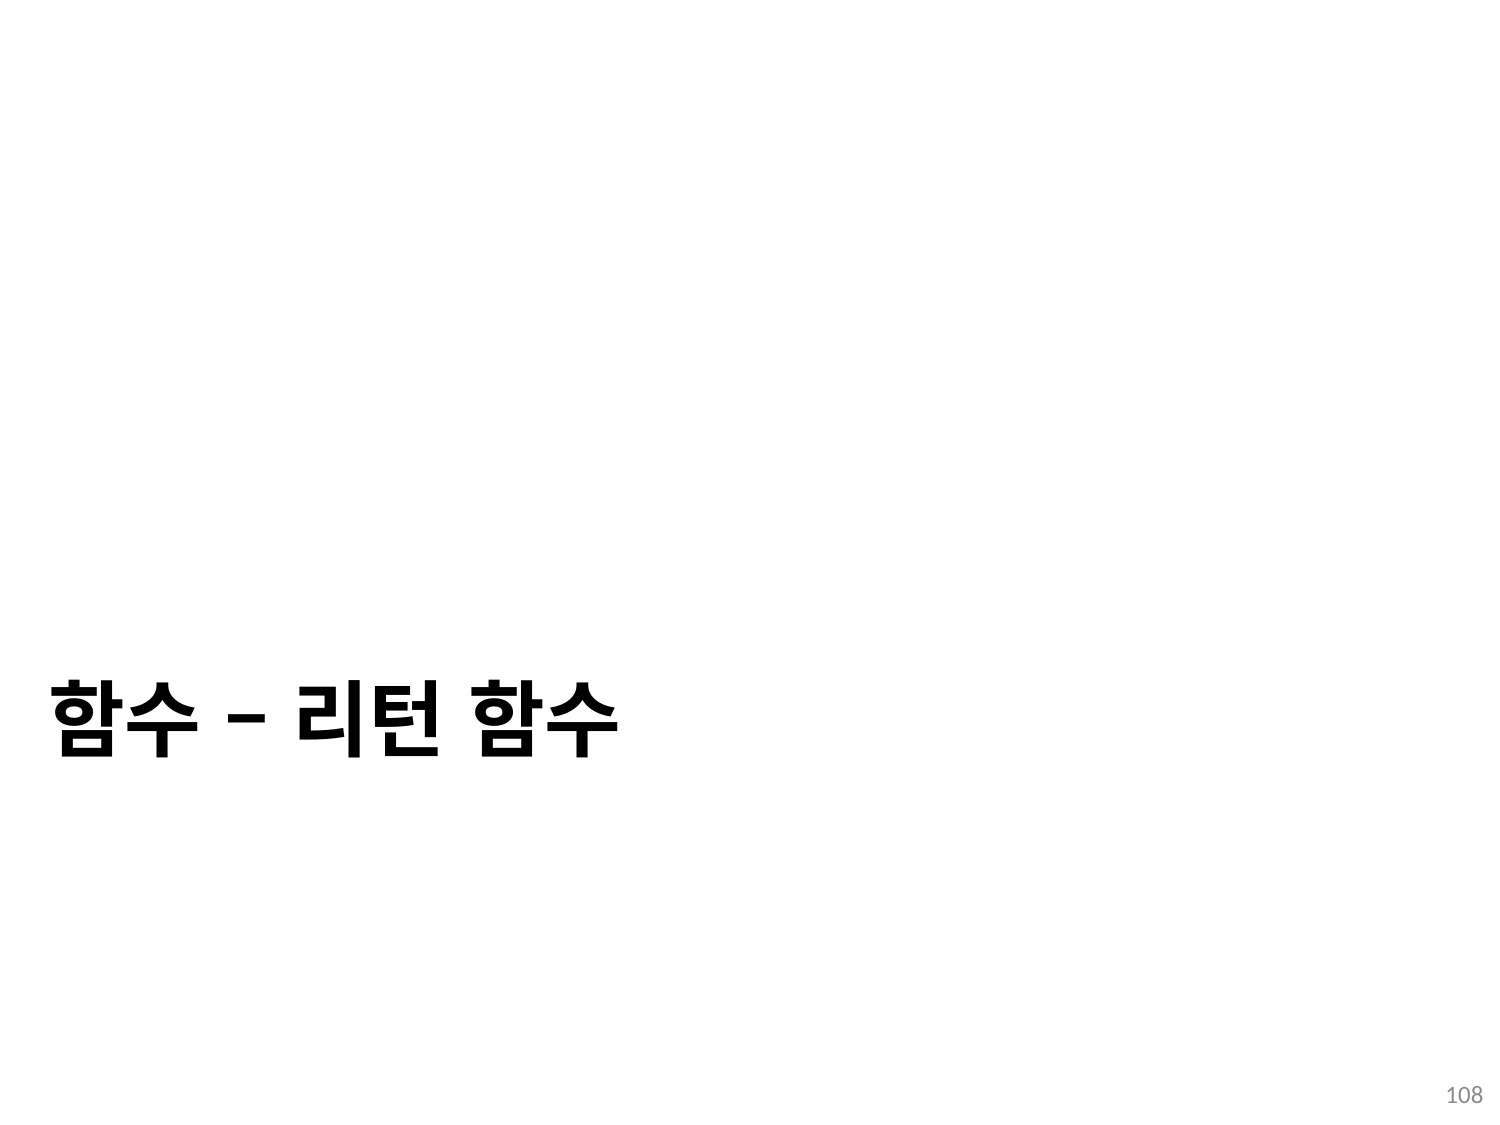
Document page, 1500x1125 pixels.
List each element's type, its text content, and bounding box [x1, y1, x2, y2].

title 함수 – 리턴 함수 [33, 664, 1467, 776]
slide_number 108 [1161, 1063, 1499, 1124]
